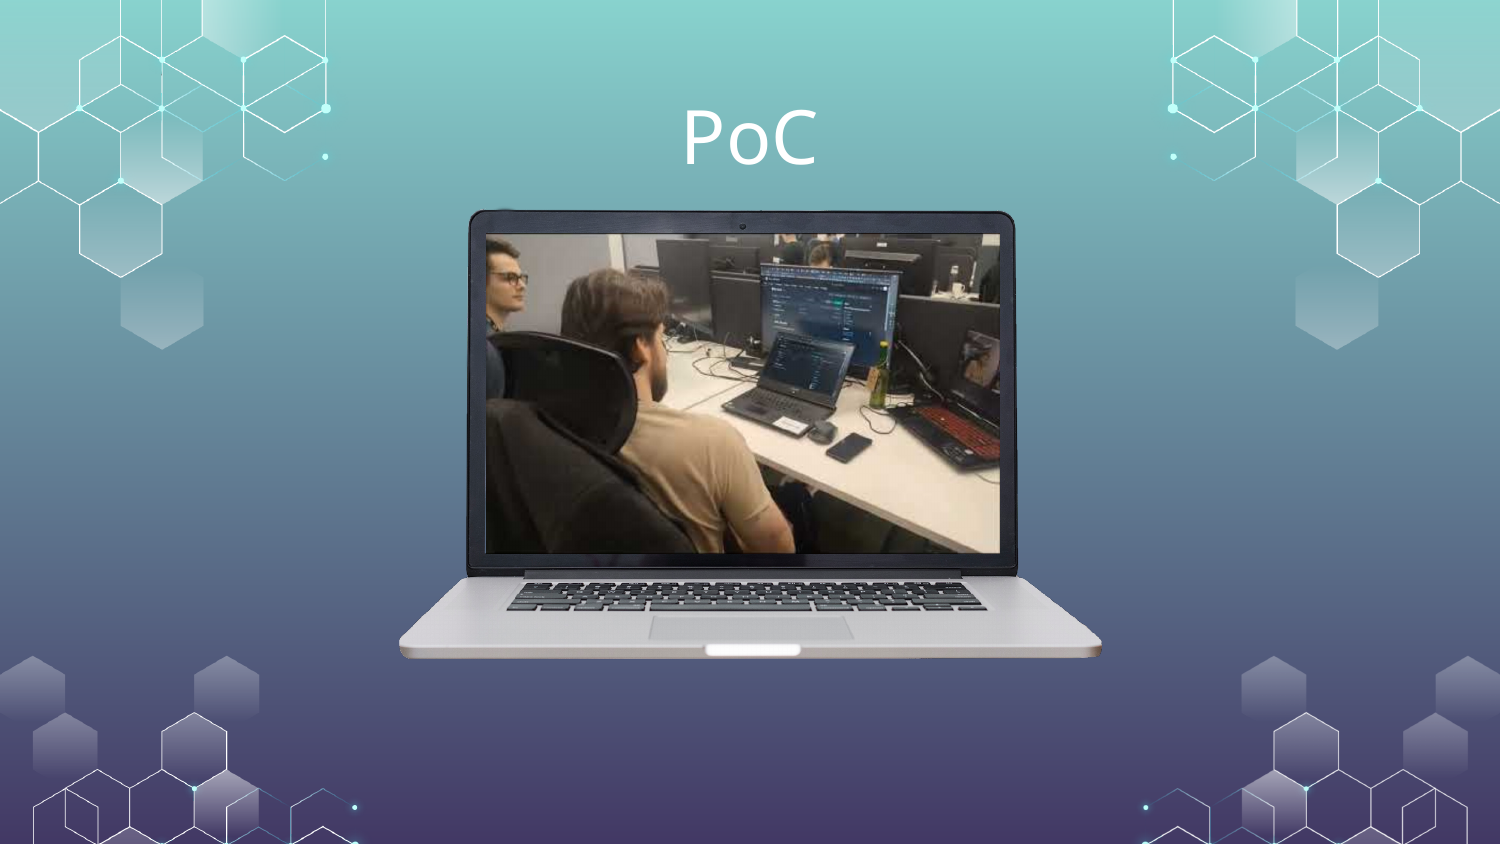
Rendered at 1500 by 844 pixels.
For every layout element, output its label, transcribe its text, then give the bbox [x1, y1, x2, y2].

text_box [485, 231, 1001, 555]
picture [0, 0, 1500, 844]
title PoC [88, 74, 1412, 185]
